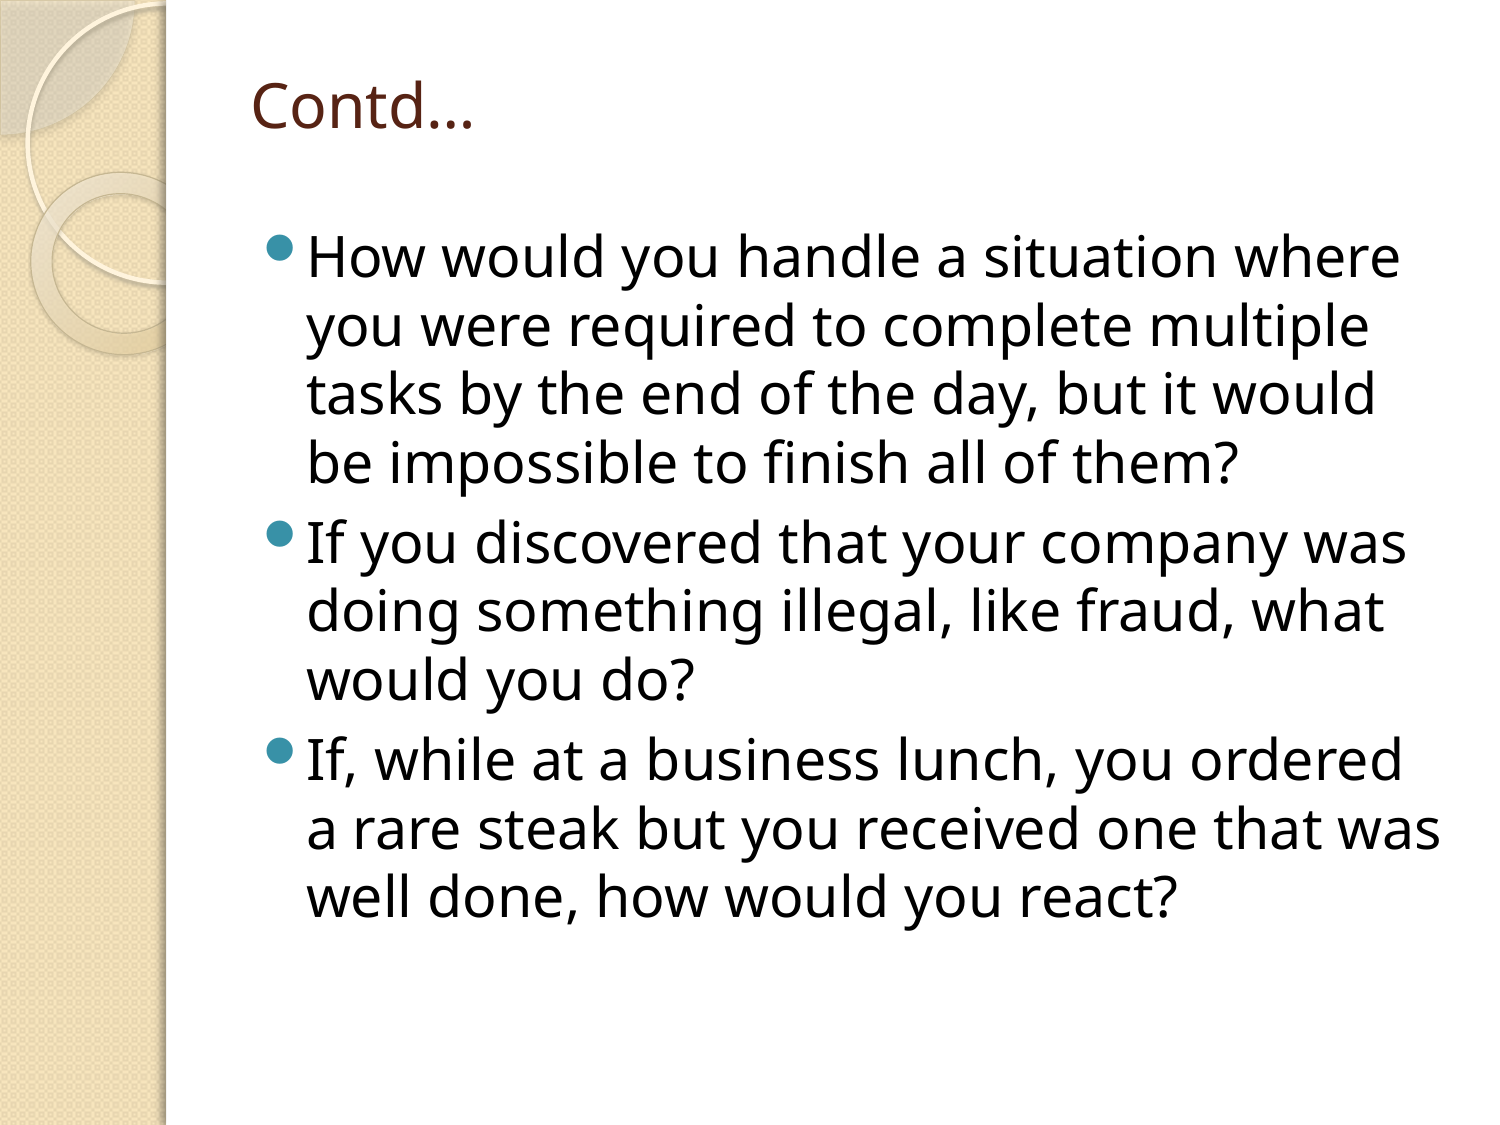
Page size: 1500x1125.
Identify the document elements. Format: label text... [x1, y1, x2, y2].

title Contd… [235, 45, 1466, 163]
list How would you handle a situation where you were required to complete multiple tasks by the end of the day, but it would be impossible to finish all of them? If you discovered that your company was doing something illegal, like fraud, what would you do? If, while at a business lunch, you ordered a rare steak but you received one that was well done, how would you react? [235, 212, 1466, 1025]
